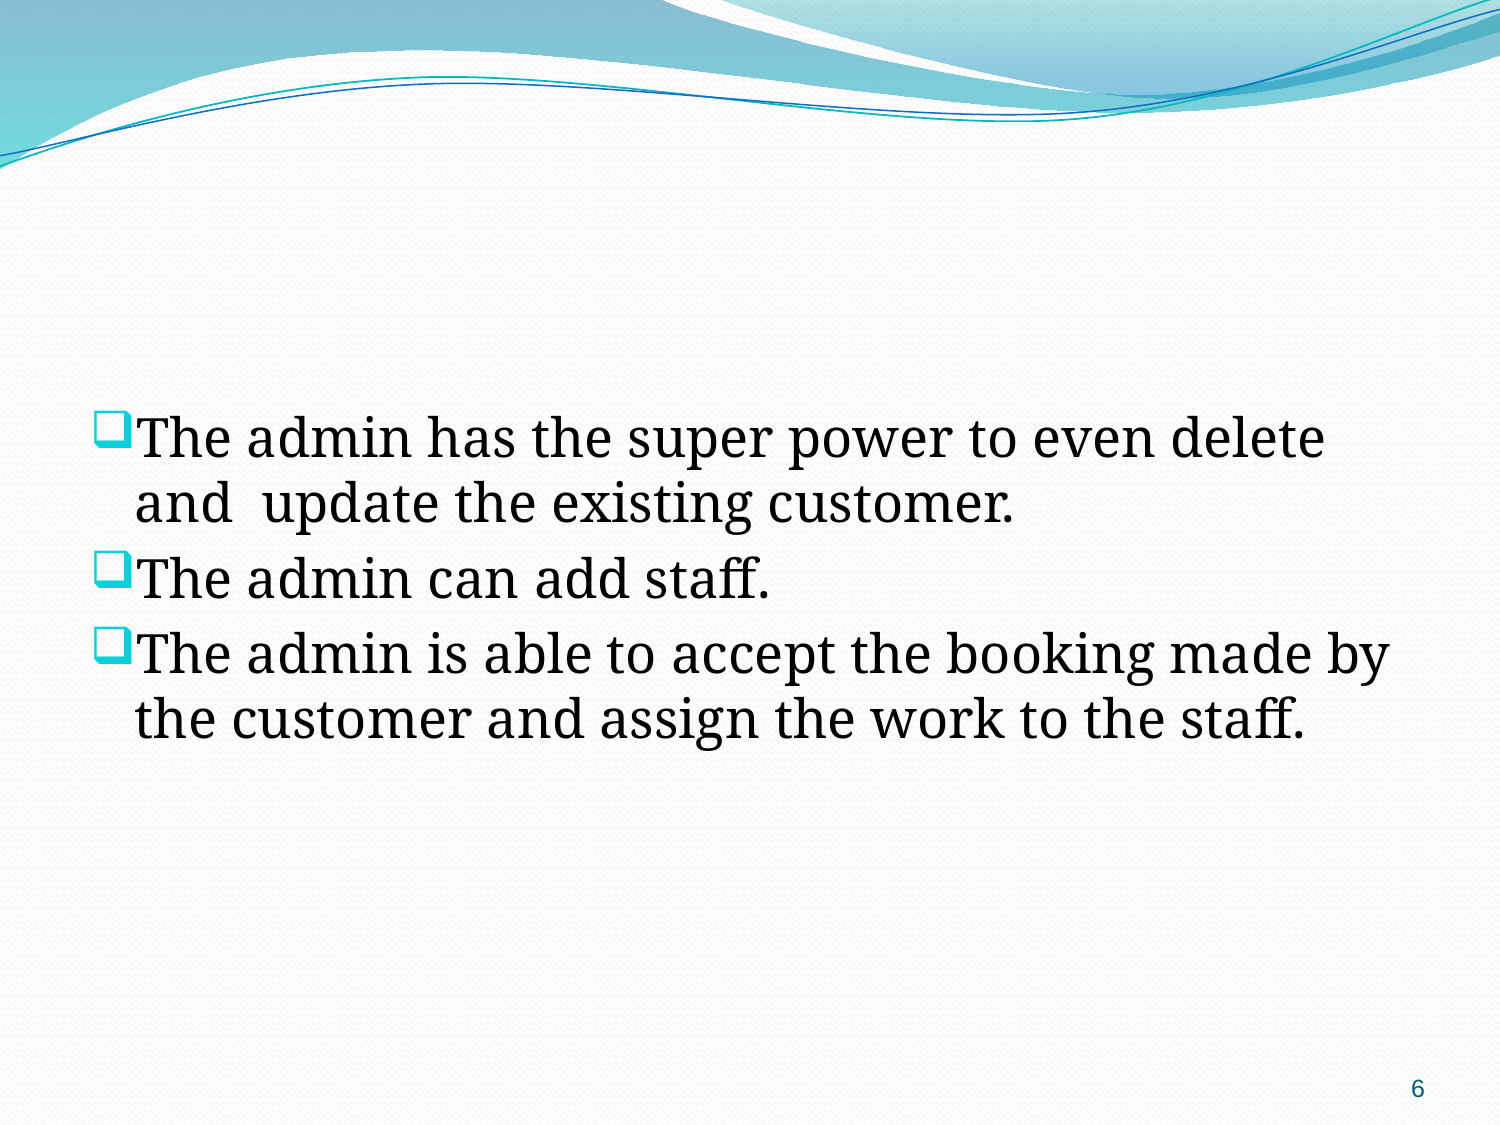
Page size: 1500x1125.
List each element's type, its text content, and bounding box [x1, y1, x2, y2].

slide_number 6 [1299, 1042, 1425, 1103]
list The admin has the super power to even delete and update the existing customer. The admin can add staff. The admin is able to accept the booking made by the customer and assign the work to the staff. [74, 115, 1426, 1038]
